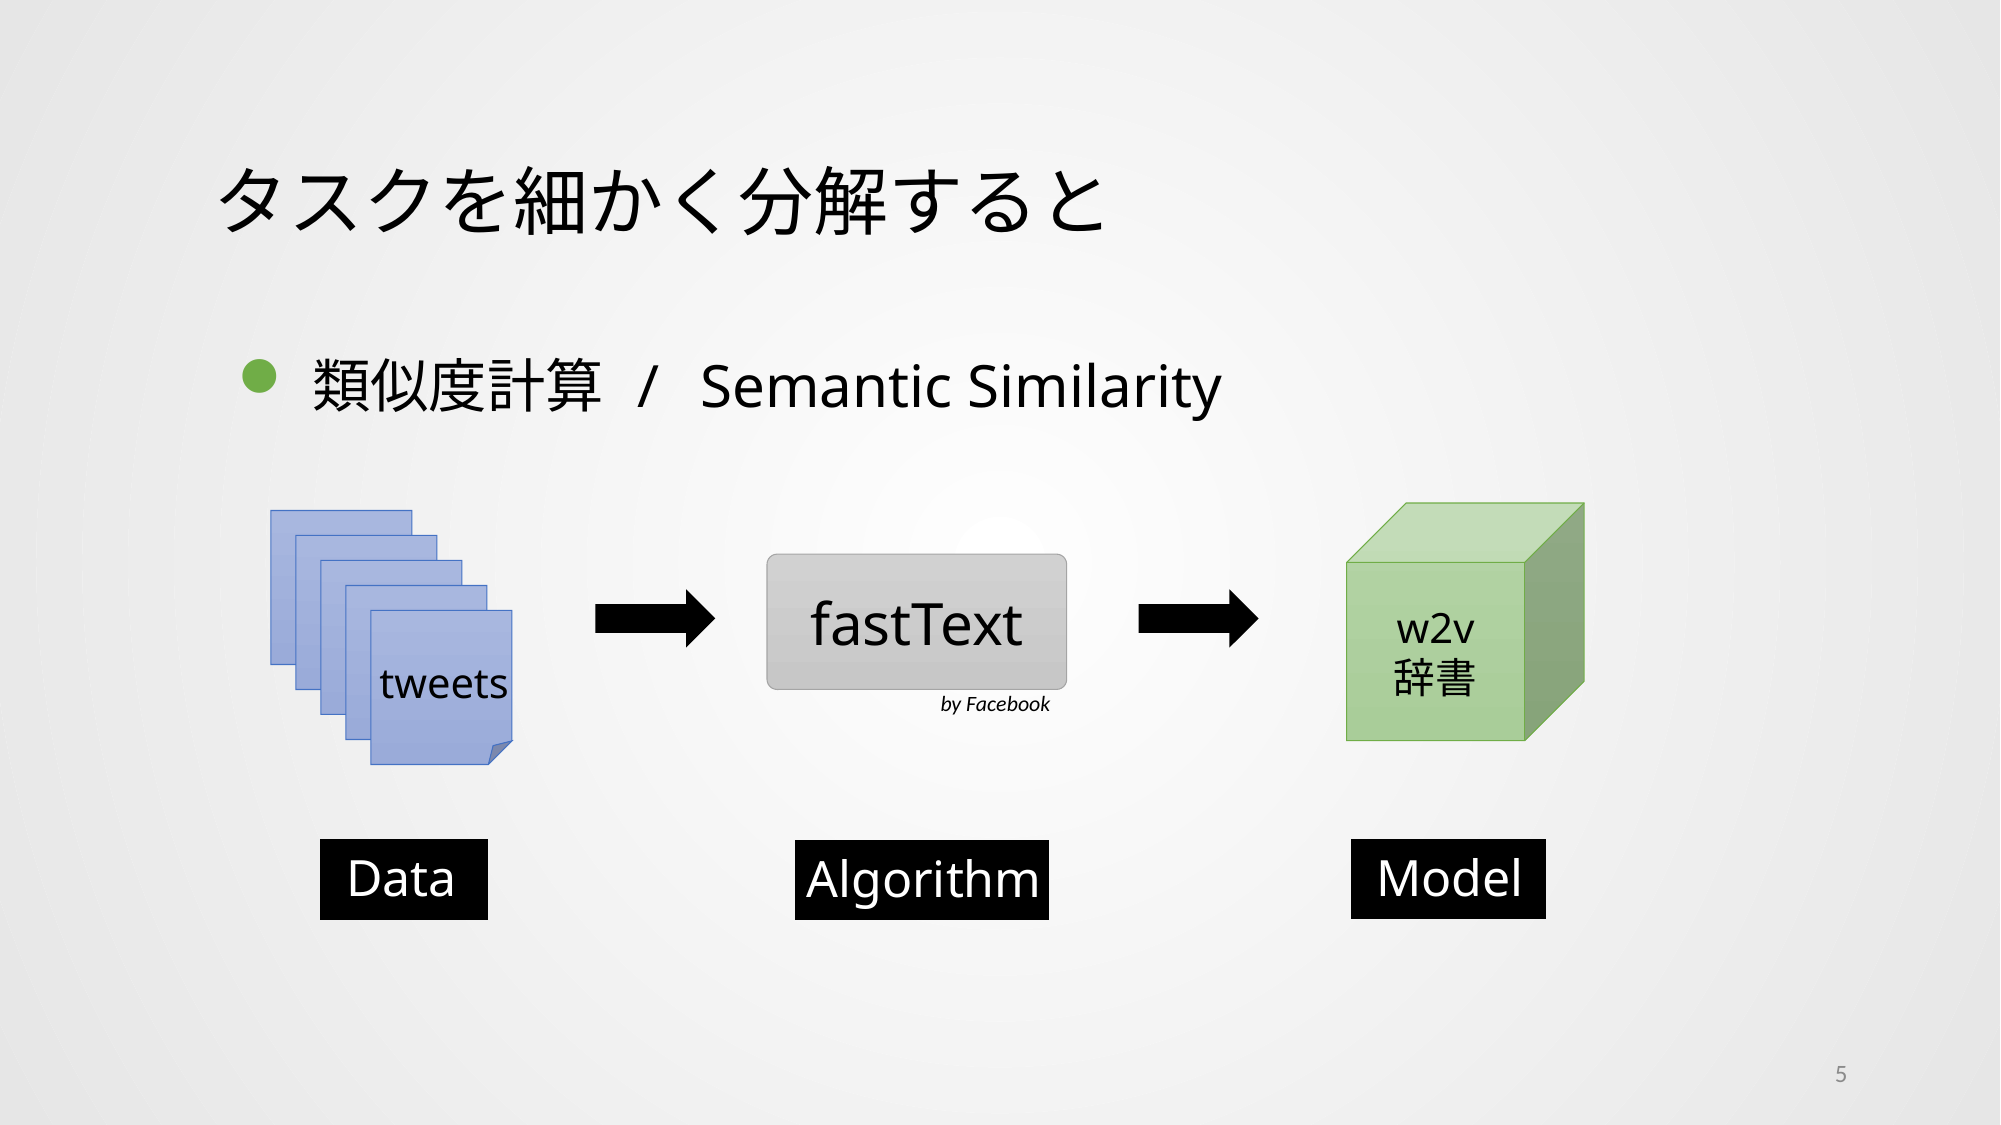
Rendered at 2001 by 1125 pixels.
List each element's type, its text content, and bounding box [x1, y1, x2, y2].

text_box [795, 916, 1049, 920]
text_box [320, 839, 488, 920]
text_box Data [331, 839, 472, 914]
text_box [295, 534, 438, 691]
text_box Algorithm [791, 840, 1057, 916]
text_box fastText [766, 553, 1068, 691]
text_box [345, 584, 488, 741]
text_box [270, 509, 413, 666]
text_box [595, 589, 716, 648]
text_box タスクを細かく分解すると [198, 146, 1129, 252]
text_box [370, 609, 513, 649]
text_box tweets [364, 649, 524, 715]
slide_number 5 [1412, 1042, 1863, 1103]
text_box 類似度計算 / Semantic Similarity [222, 306, 1237, 427]
text_box [1351, 839, 1546, 919]
text_box w2v 辞書 [1346, 502, 1585, 742]
text_box [320, 559, 463, 715]
text_box by Facebook [925, 682, 1066, 724]
table_header orphan [1350, 504, 1581, 561]
text_box Model [1361, 839, 1539, 914]
text_box [1138, 589, 1259, 648]
text_box [370, 715, 514, 766]
